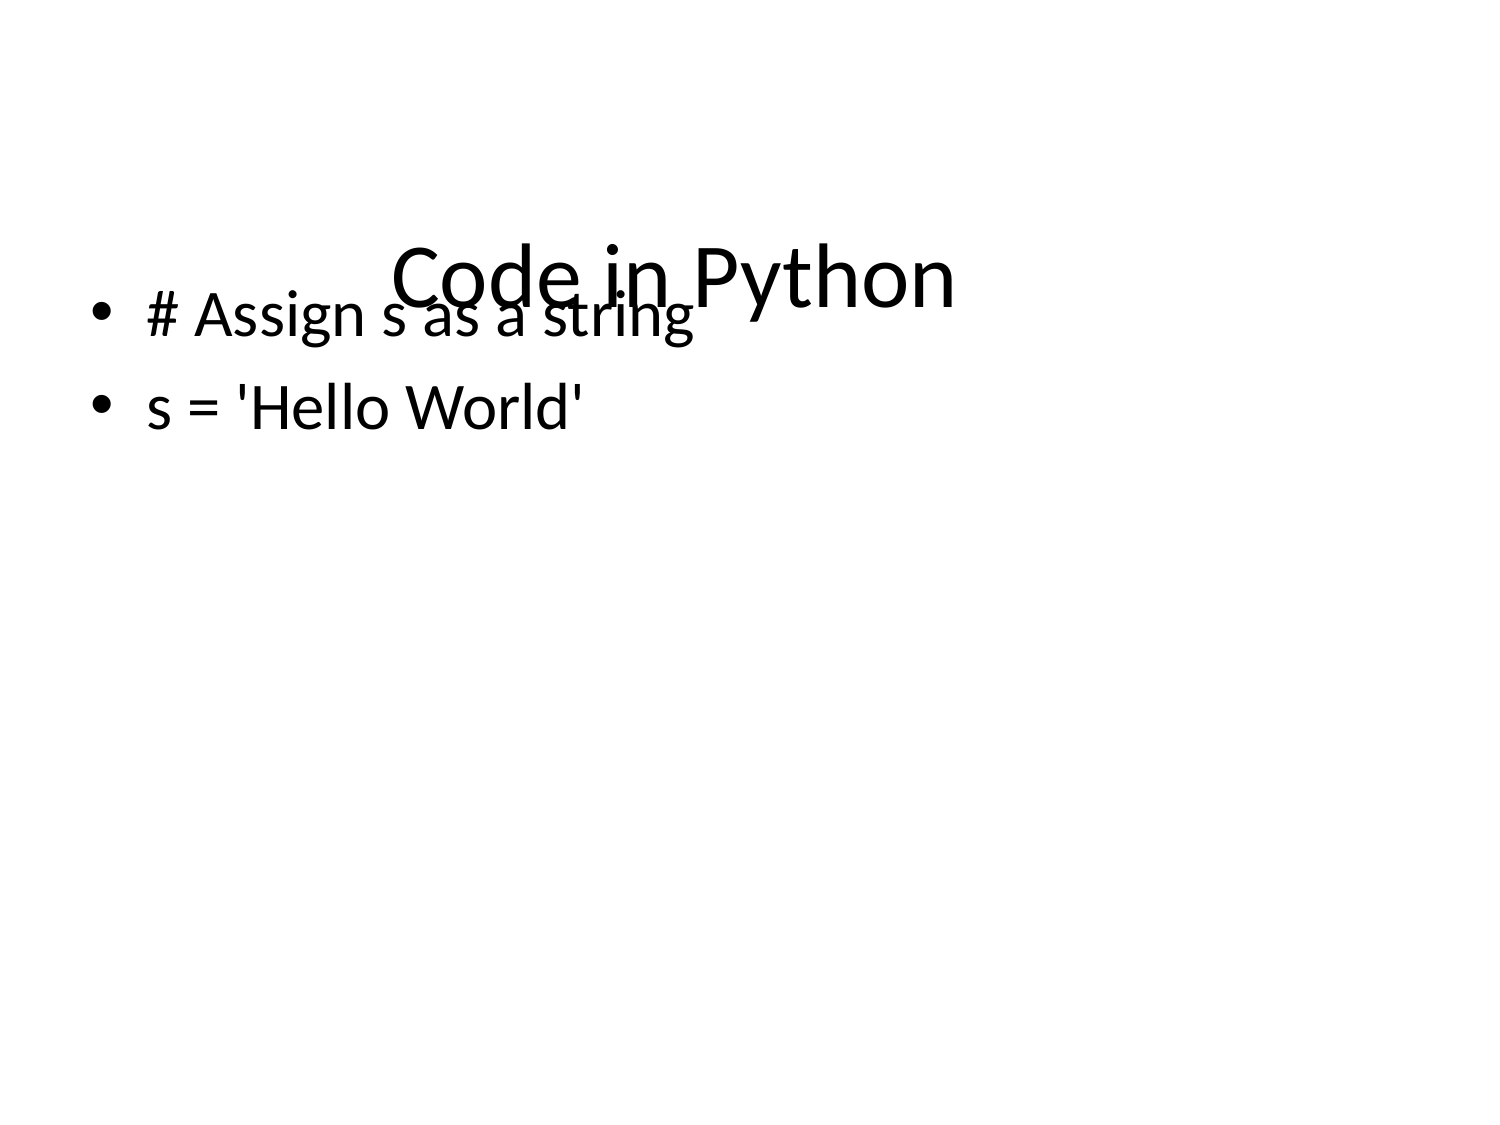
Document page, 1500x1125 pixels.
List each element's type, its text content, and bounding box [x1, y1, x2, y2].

list # Assign s as a string s = 'Hello World' [75, 262, 1425, 1005]
title Code in Python [0, 177, 1350, 365]
